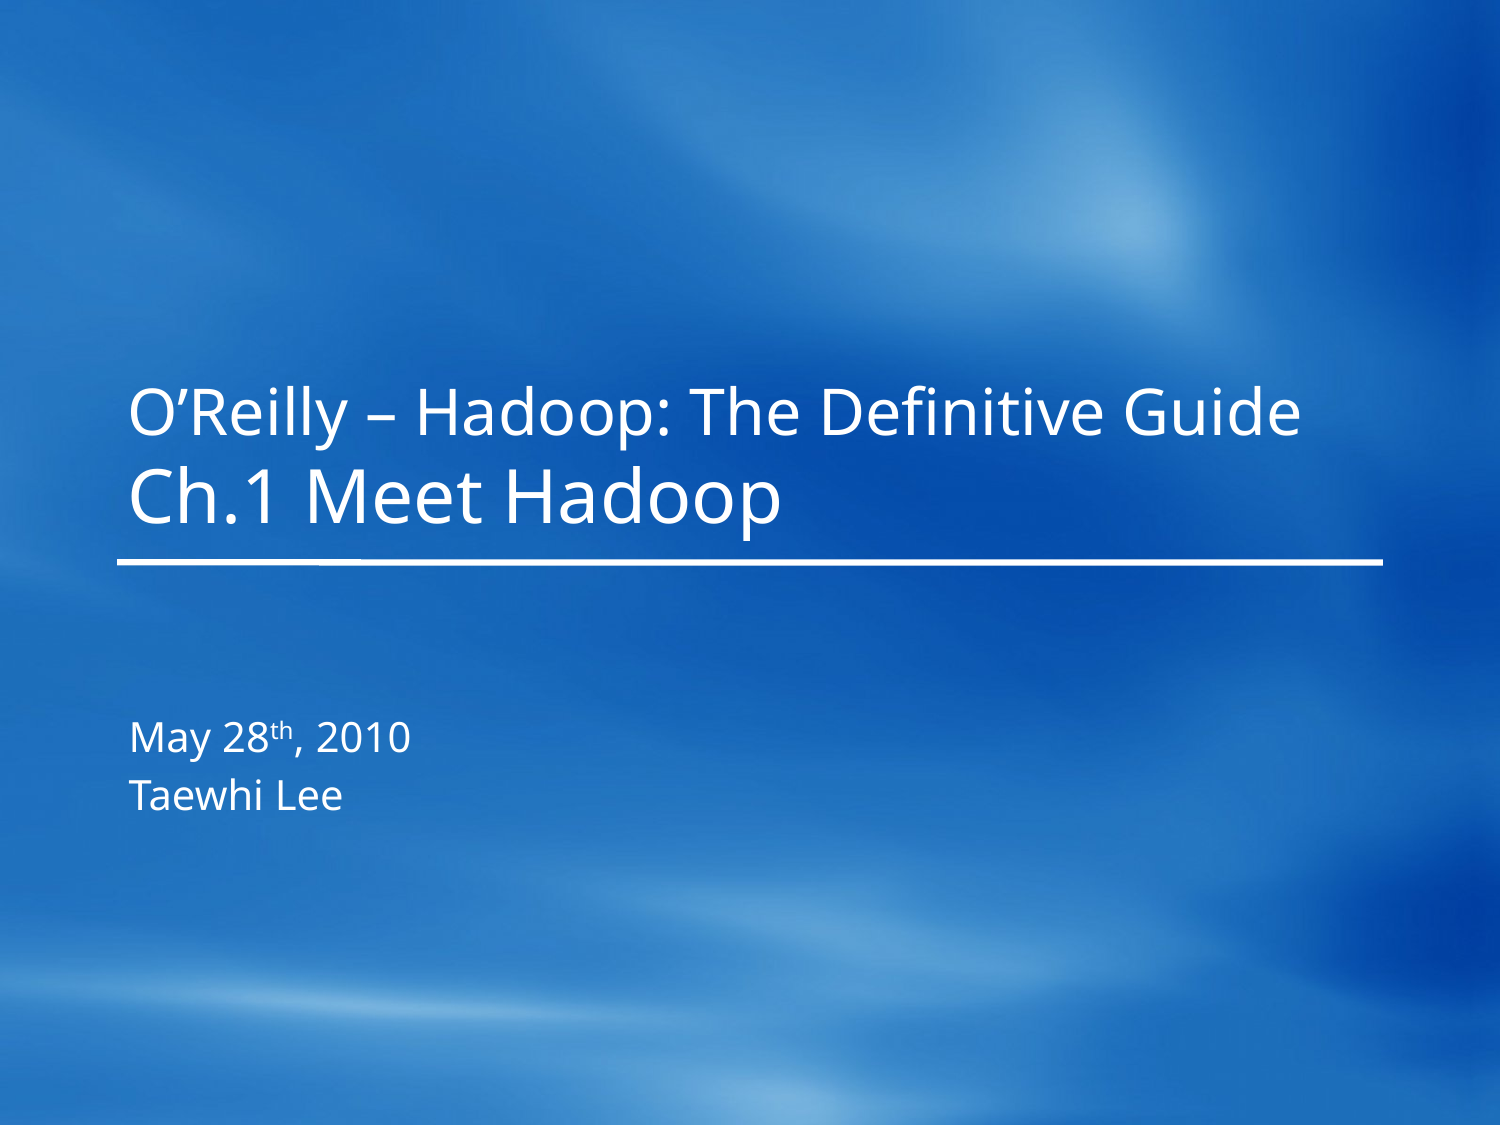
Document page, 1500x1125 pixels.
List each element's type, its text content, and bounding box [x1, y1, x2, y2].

subtitle May 28th, 2010 Taewhi Lee [113, 703, 1387, 879]
picture [0, 0, 1500, 1125]
title O’Reilly – Hadoop: The Definitive Guide Ch.1 Meet Hadoop [112, 304, 1388, 546]
